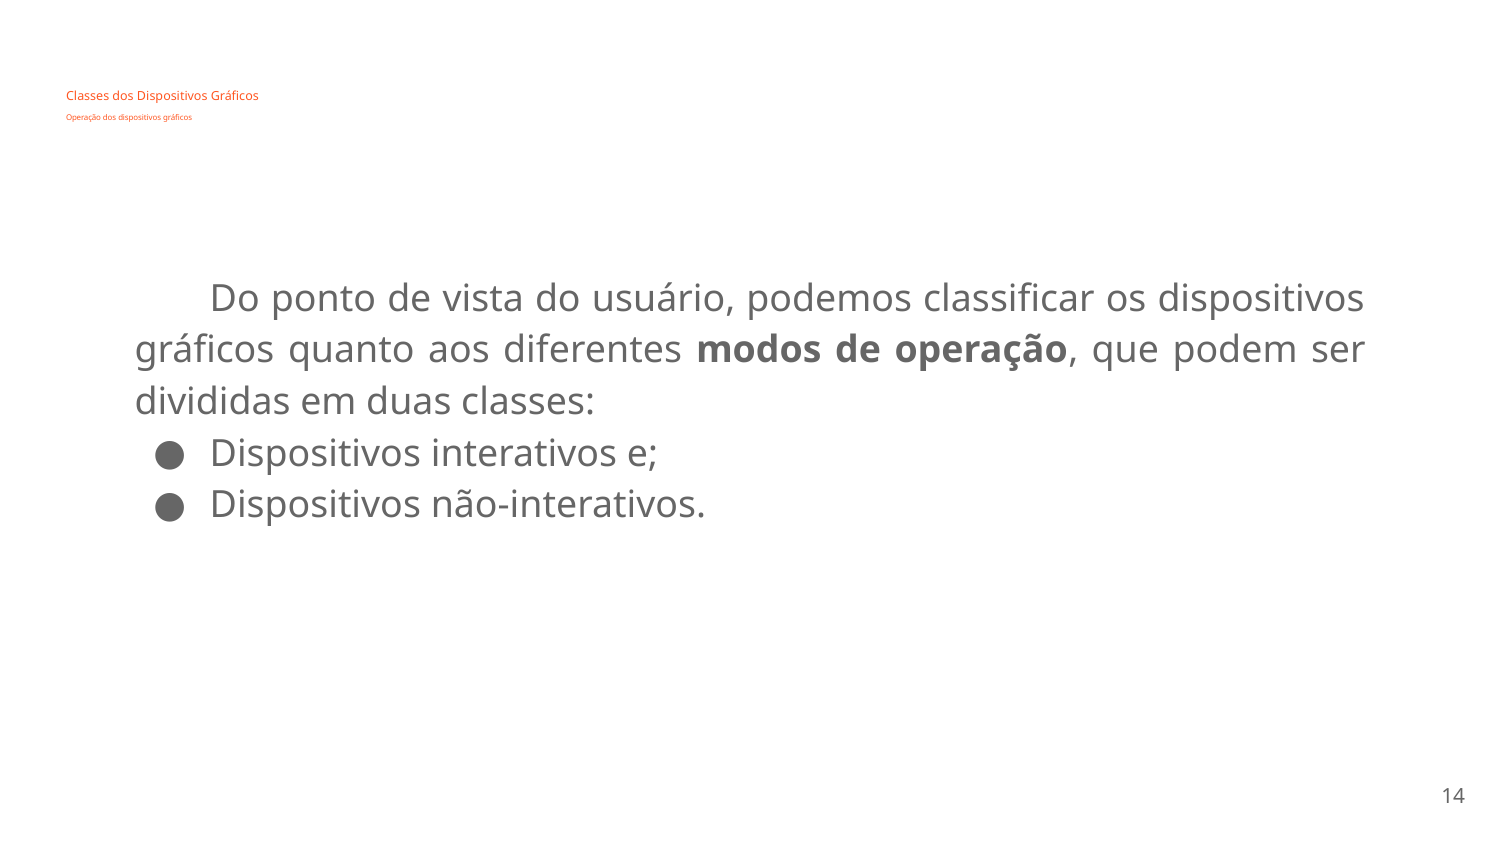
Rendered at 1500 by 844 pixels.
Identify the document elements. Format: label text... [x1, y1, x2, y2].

slide_number ‹#› [1389, 764, 1480, 830]
list Do ponto de vista do usuário, podemos classificar os dispositivos gráficos quanto aos diferentes modos de operação, que podem ser divididas em duas classes: Dispositivos interativos e; Dispositivos não-interativos. [119, 251, 1381, 700]
title Classes dos Dispositivos Gráficos Operação dos dispositivos gráficos [51, 72, 1449, 167]
